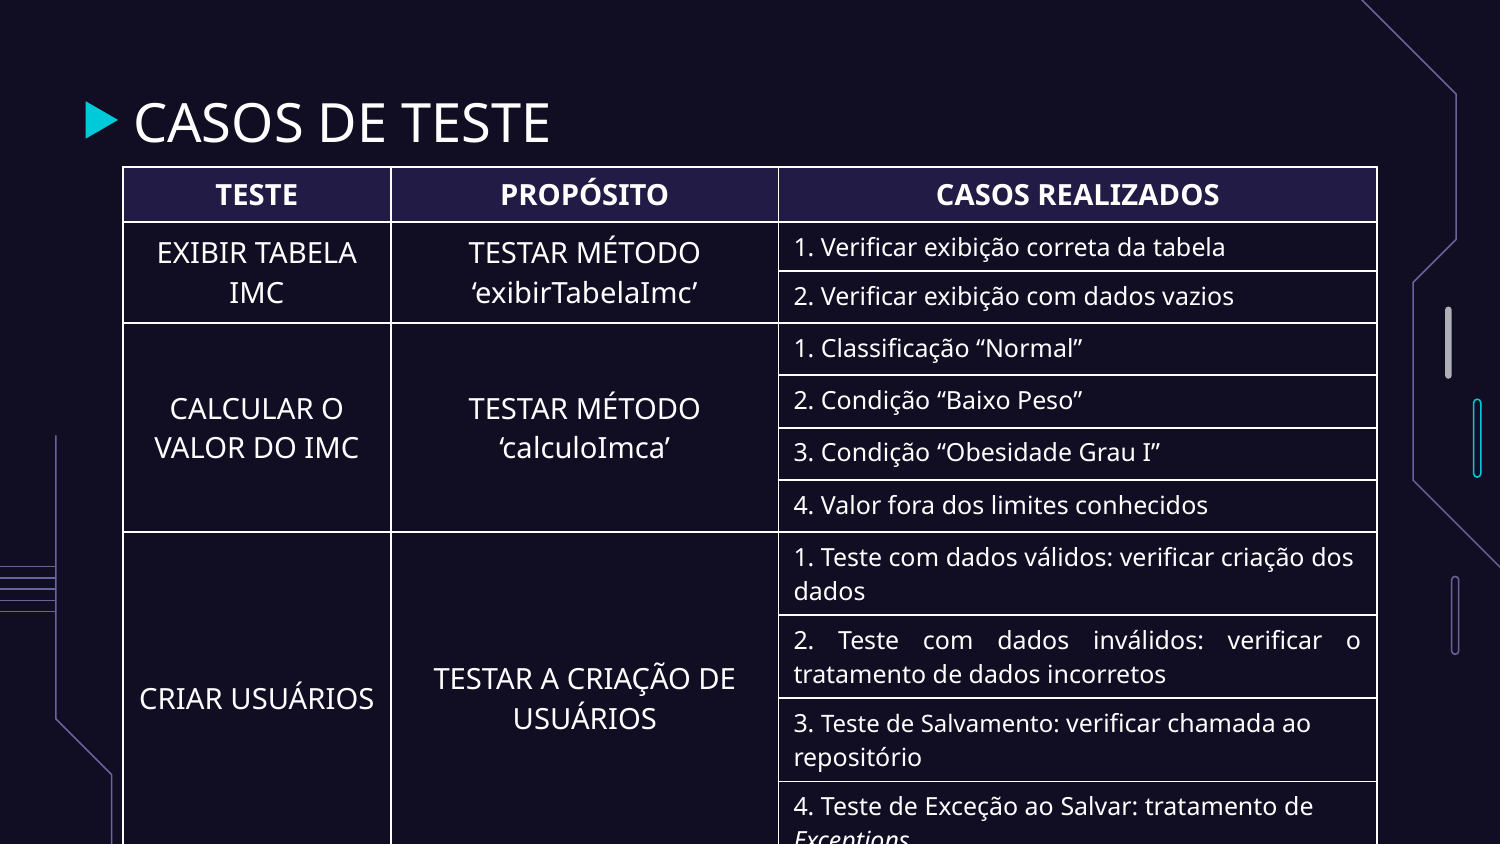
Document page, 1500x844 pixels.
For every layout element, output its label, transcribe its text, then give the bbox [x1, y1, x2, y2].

table_cell CRIAR USUÁRIOS [124, 533, 390, 844]
table_cell 3. Teste de Salvamento: verificar chamada ao repositório [779, 699, 1376, 781]
table_cell 1. Verificar exibição correta da tabela [779, 223, 1376, 270]
table_cell 4. Teste de Exceção ao Salvar: tratamento de Exceptions [779, 782, 1376, 844]
table_cell 2. Condição “Baixo Peso” [779, 376, 1376, 427]
table_header TESTE [124, 168, 390, 221]
table_cell 1. Classificação “Normal” [779, 324, 1376, 374]
table_cell EXIBIR TABELA IMC [124, 223, 390, 322]
table_header CASOS REALIZADOS [779, 168, 1376, 221]
table_cell TESTAR A CRIAÇÃO DE USUÁRIOS [392, 533, 778, 844]
table_cell 3. Condição “Obesidade Grau I” [779, 429, 1376, 479]
table_cell TESTAR MÉTODO ‘calculoImca’ [392, 324, 778, 531]
table_cell TESTAR MÉTODO ‘exibirTabelaImc’ [392, 223, 778, 322]
table_cell 1. Teste com dados válidos: verificar criação dos dados [779, 533, 1376, 614]
table_cell 4. Valor fora dos limites conhecidos [779, 481, 1376, 531]
table_cell 2. Teste com dados inválidos: verificar o tratamento de dados incorretos [779, 616, 1376, 697]
table_header PROPÓSITO [392, 168, 778, 221]
title CASOS DE TESTE [118, 72, 1382, 167]
table_cell 2. Verificar exibição com dados vazios [779, 272, 1376, 322]
table_cell CALCULAR O VALOR DO IMC [124, 324, 390, 531]
